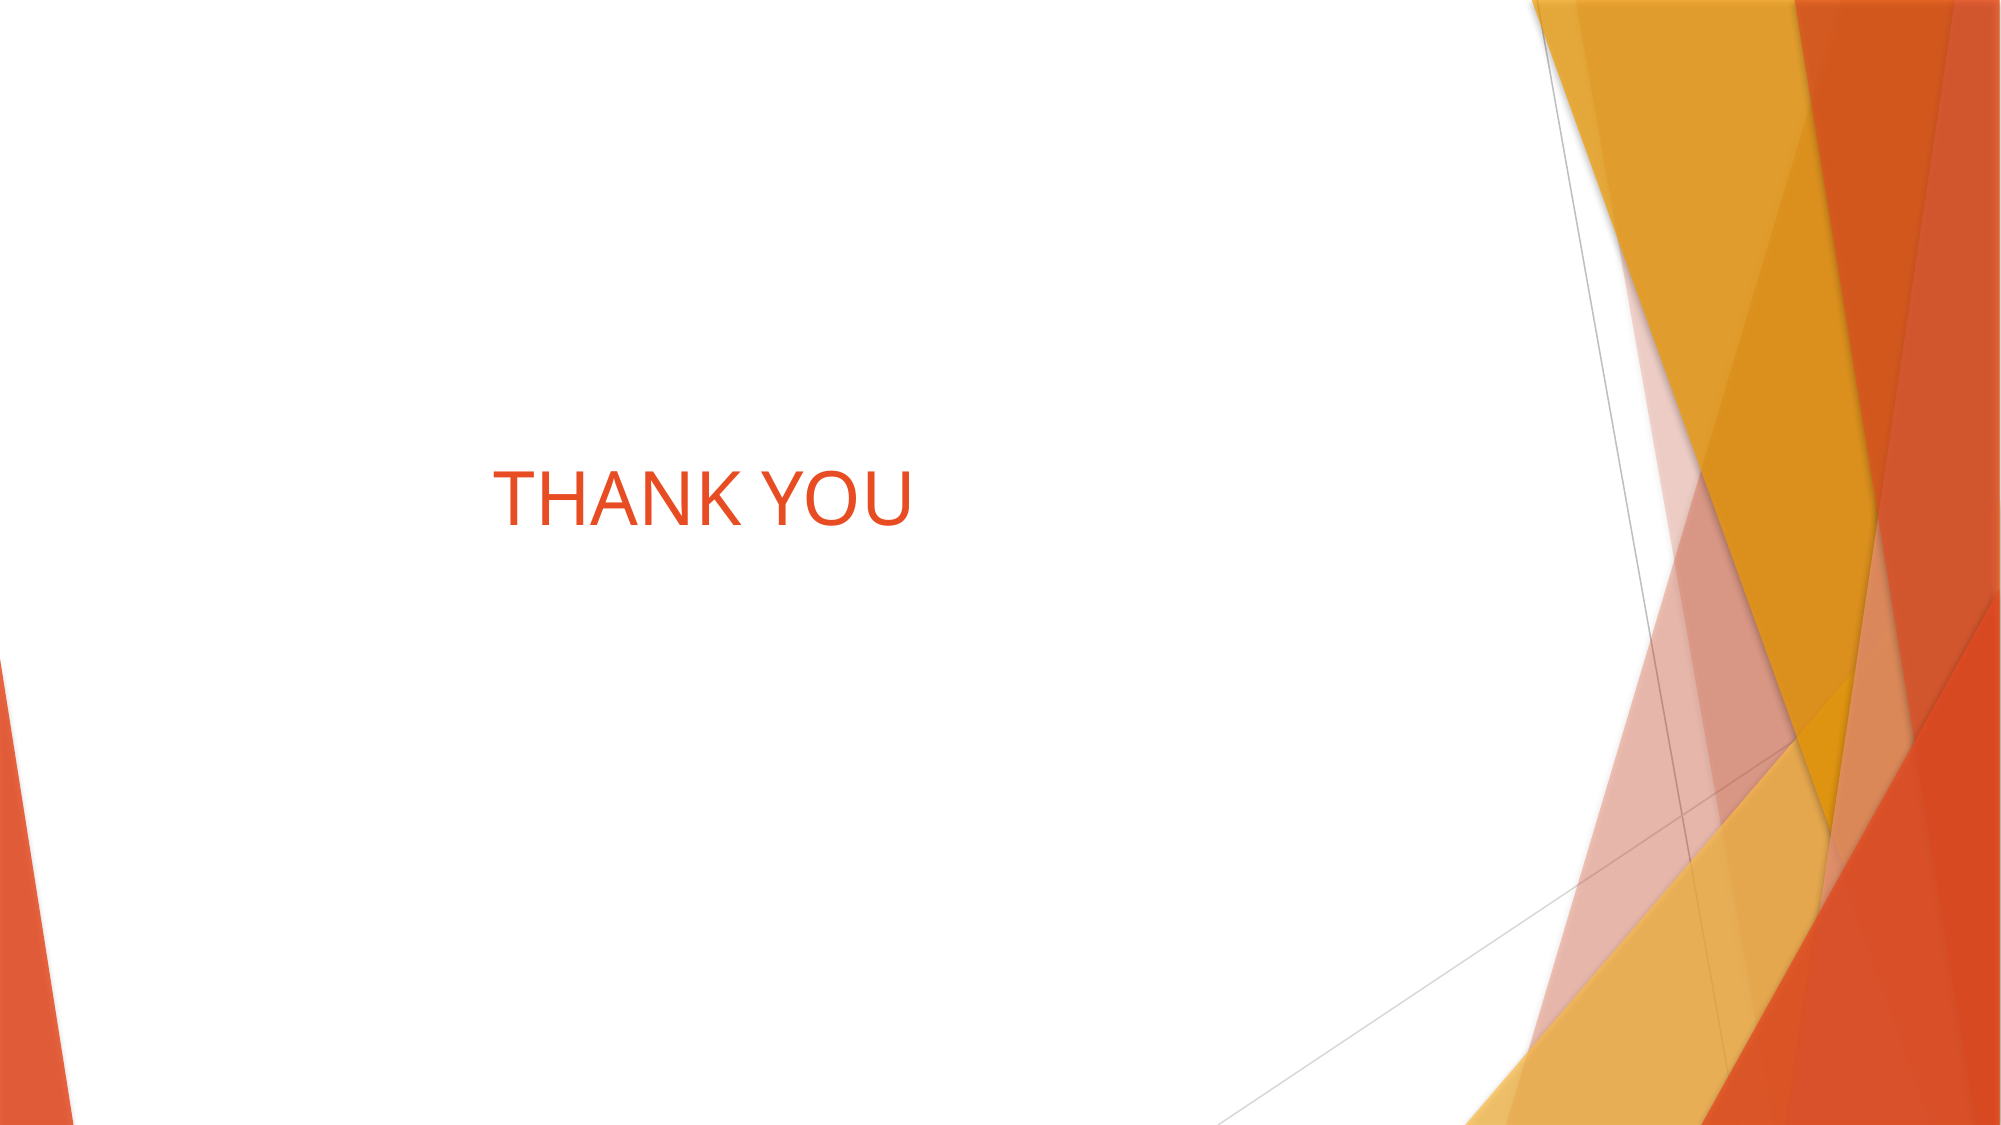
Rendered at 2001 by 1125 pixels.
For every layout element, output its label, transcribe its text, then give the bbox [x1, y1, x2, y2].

title THANK YOU [0, 442, 1411, 743]
